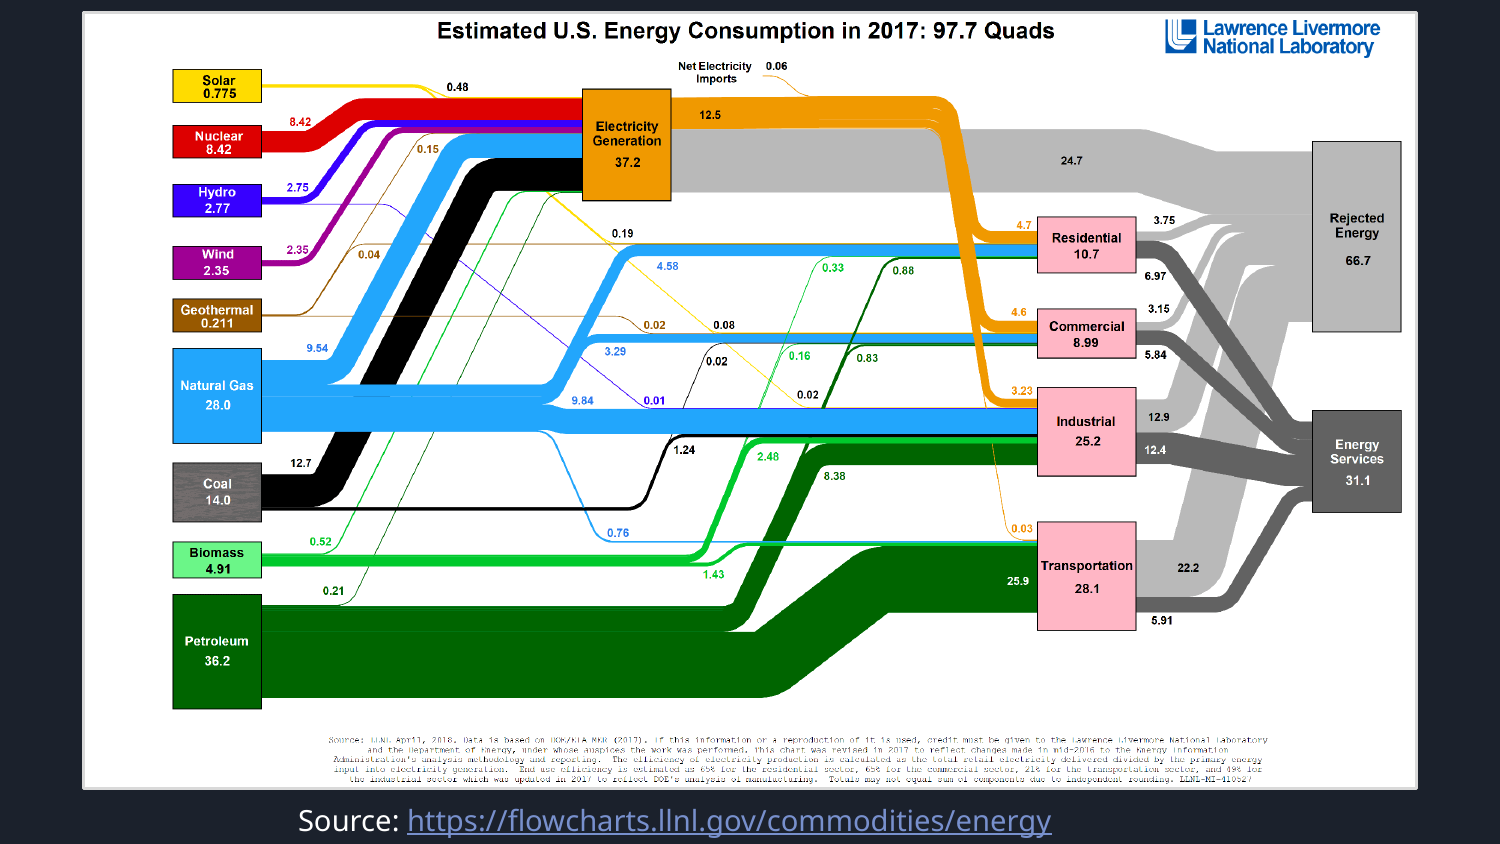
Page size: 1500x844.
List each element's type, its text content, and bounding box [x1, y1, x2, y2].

picture [84, 13, 1416, 787]
text_box Source: https://flowcharts.llnl.gov/commodities/energy [283, 795, 1153, 818]
